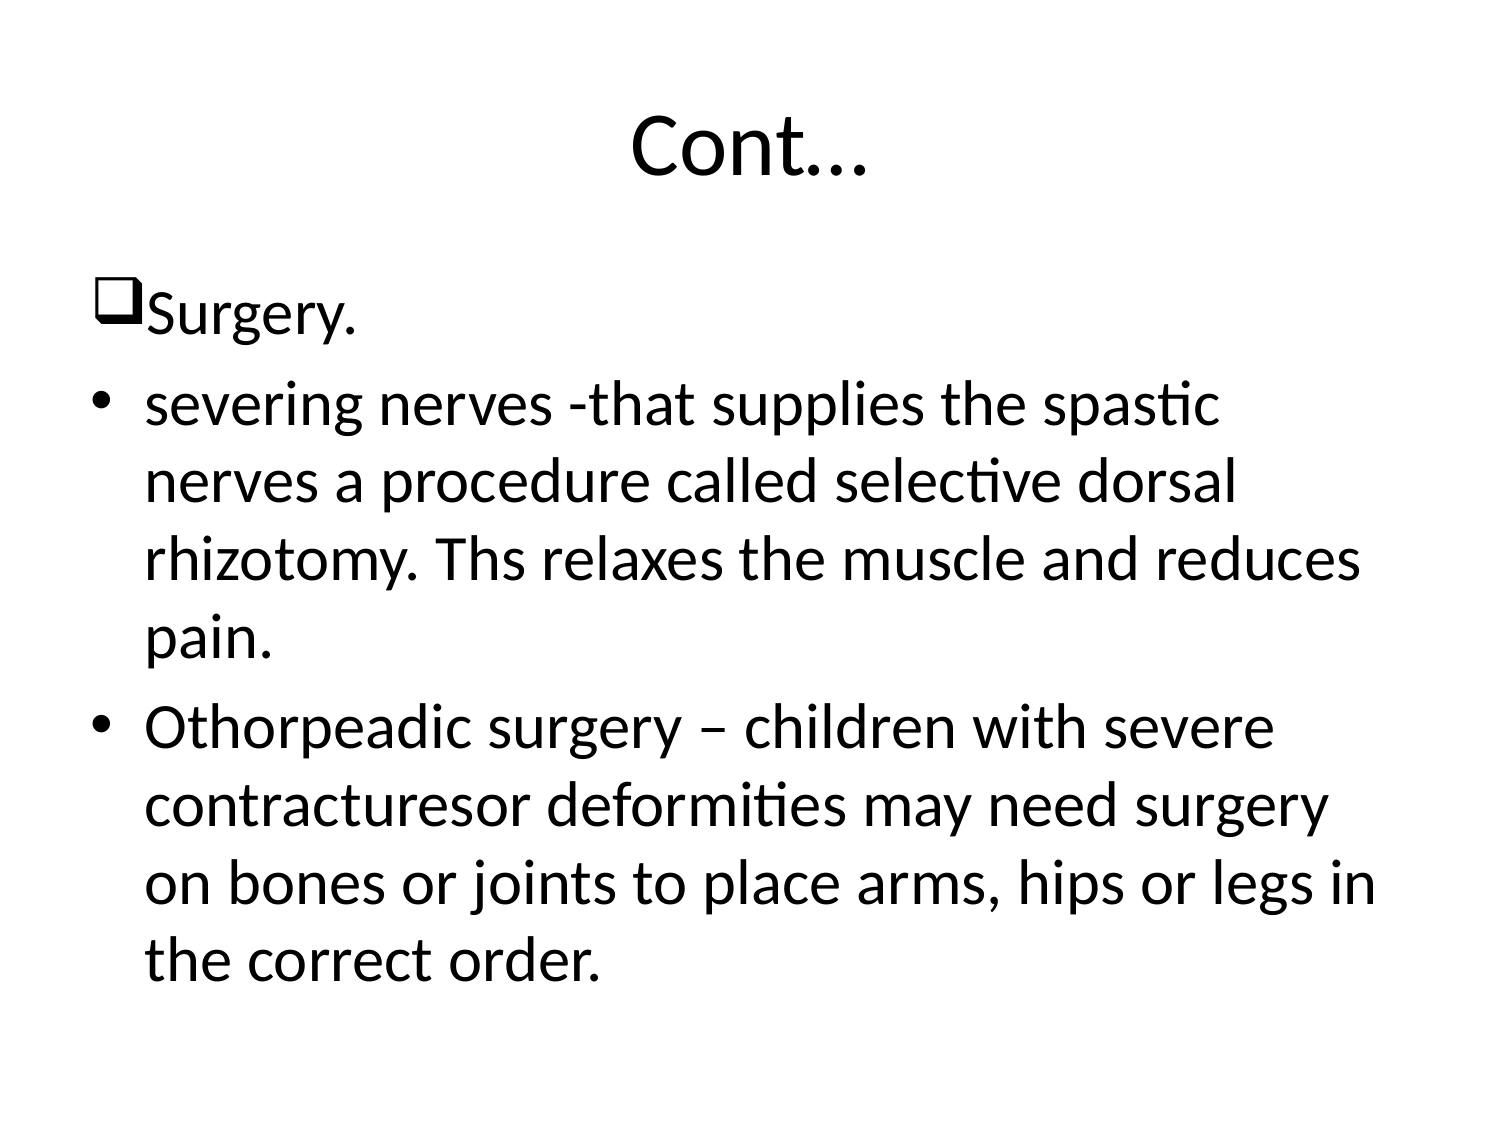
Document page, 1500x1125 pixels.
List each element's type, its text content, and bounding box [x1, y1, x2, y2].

list Surgery. severing nerves -that supplies the spastic nerves a procedure called selective dorsal rhizotomy. Ths relaxes the muscle and reduces pain. Othorpeadic surgery – children with severe contracturesor deformities may need surgery on bones or joints to place arms, hips or legs in the correct order. [75, 262, 1425, 1005]
title Cont… [75, 45, 1425, 233]
